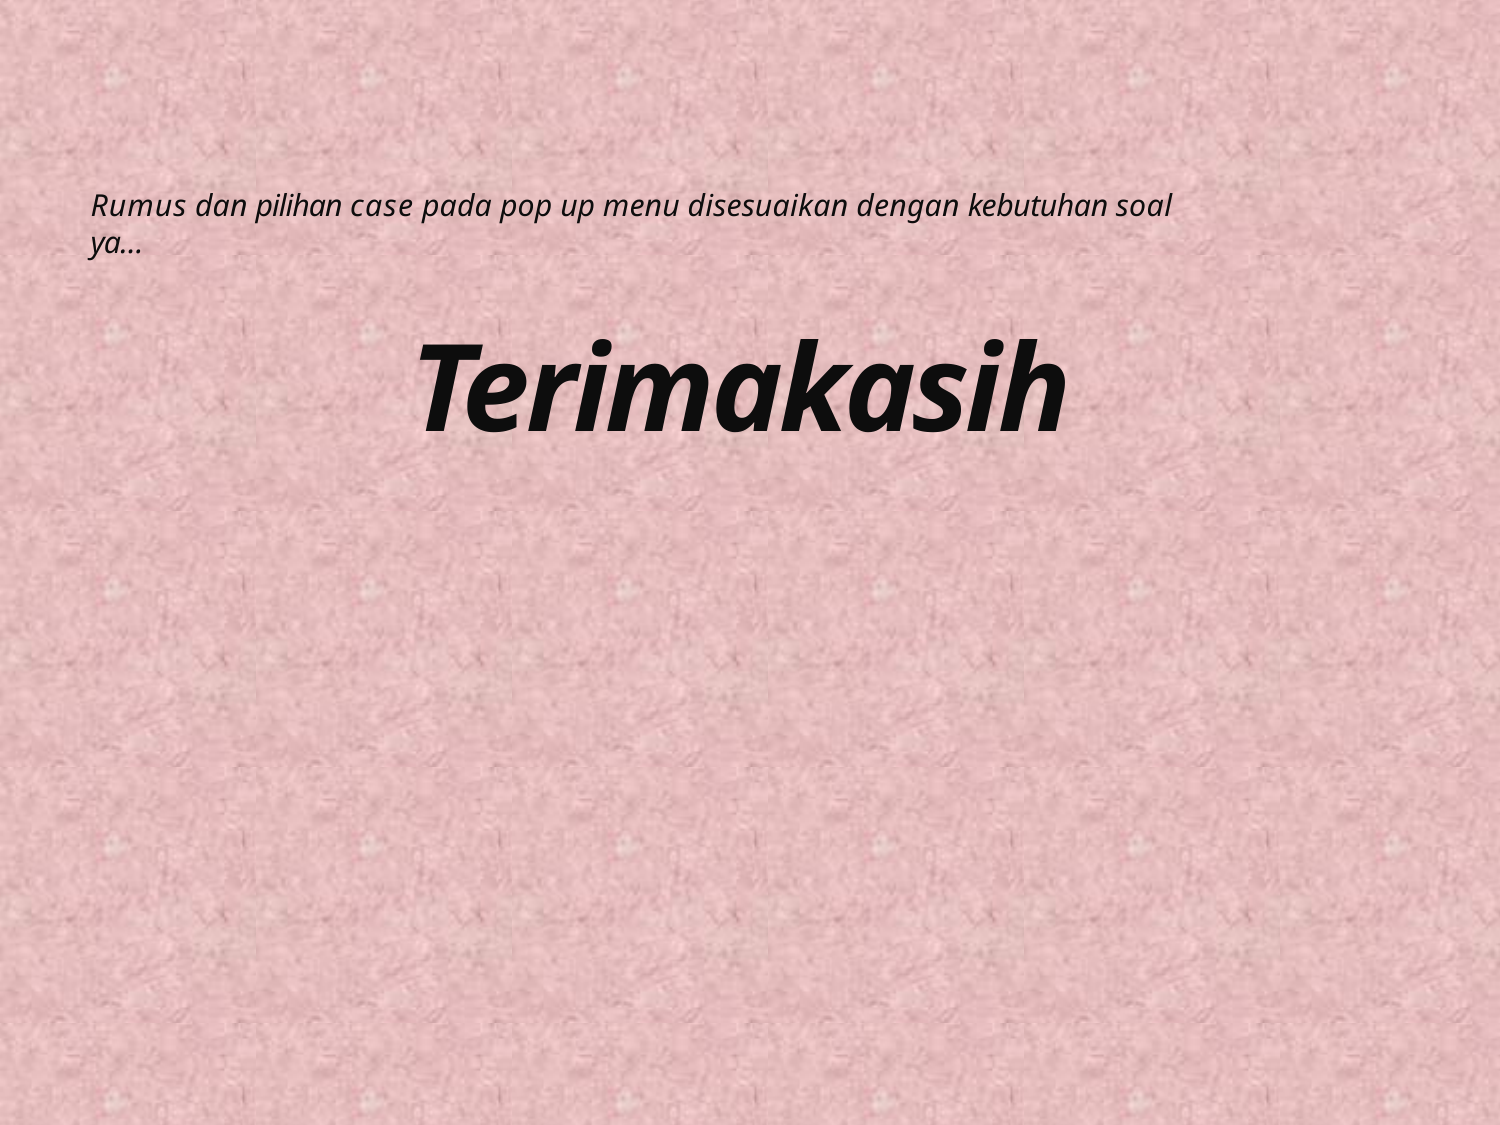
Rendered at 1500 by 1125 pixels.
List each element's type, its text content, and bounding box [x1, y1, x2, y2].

picture [0, 0, 1500, 1125]
text_box Rumus dan pilihan case pada pop up menu disesuaikan dengan kebutuhan soal ya… [88, 184, 1214, 260]
text_box Terimakasih [408, 307, 1089, 456]
